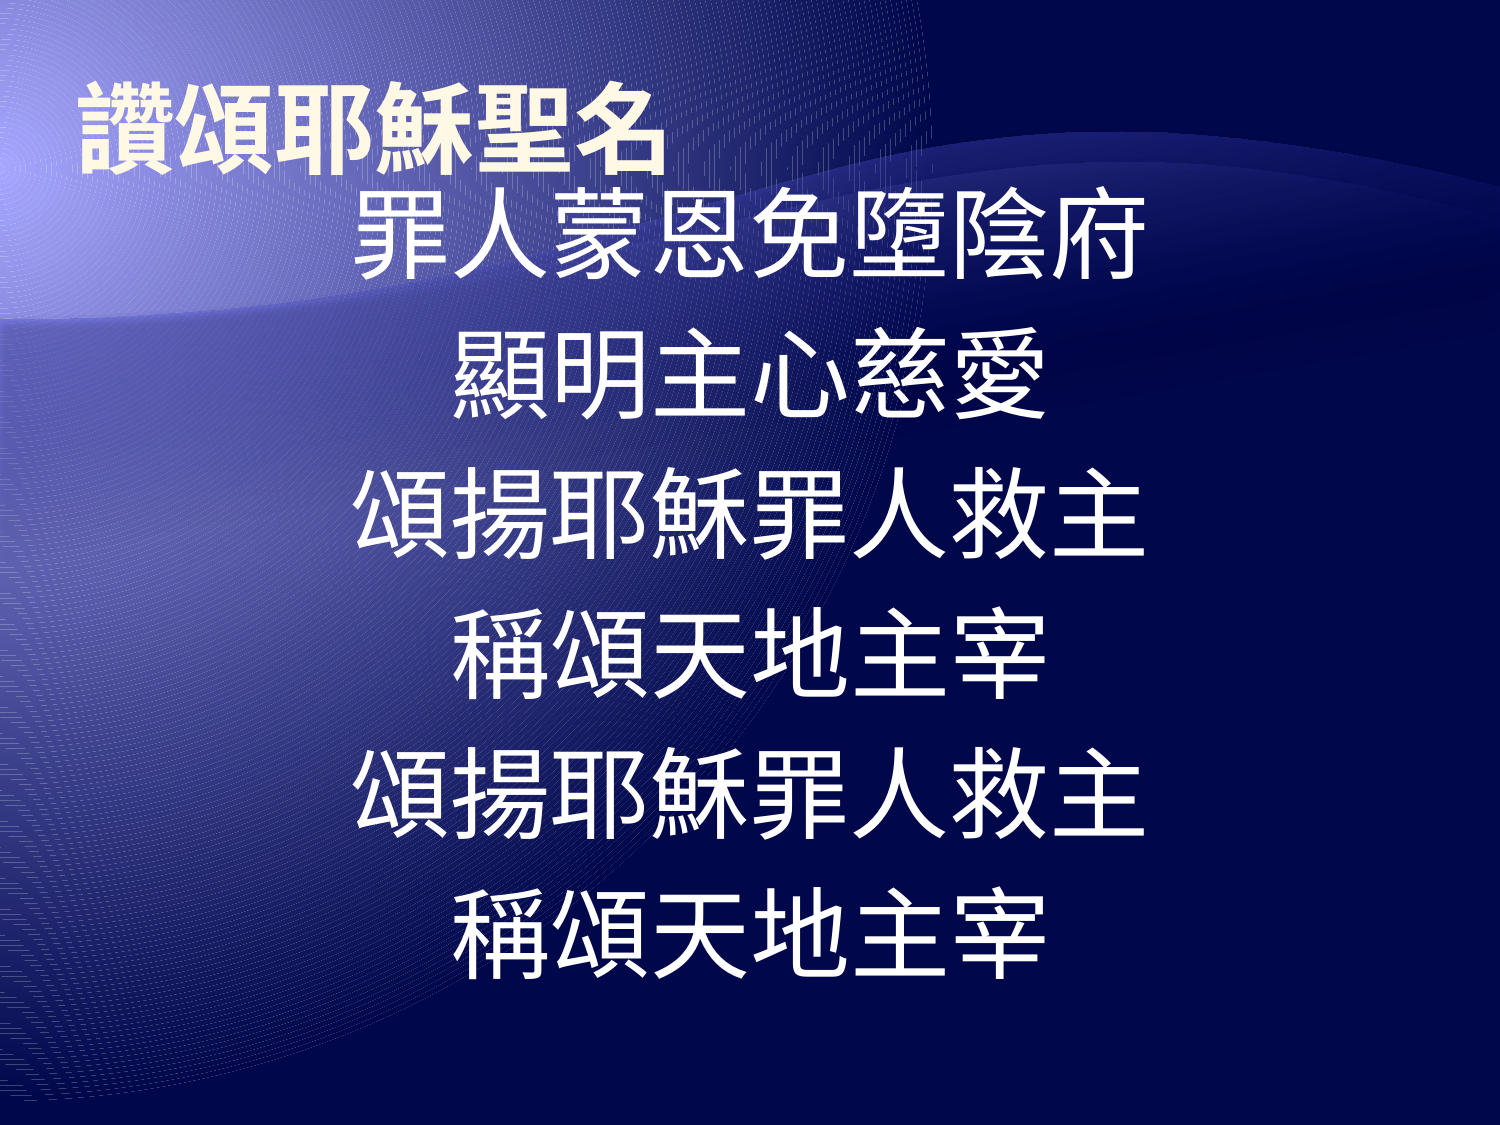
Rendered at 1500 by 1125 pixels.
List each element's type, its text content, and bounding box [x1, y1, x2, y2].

list 罪人蒙恩免墮陰府 顯明主心慈愛 頌揚耶穌罪人救主 稱頌天地主宰 頌揚耶穌罪人救主 稱頌天地主宰 [0, 164, 1500, 1125]
title 讚頌耶穌聖名 [75, 0, 1425, 164]
